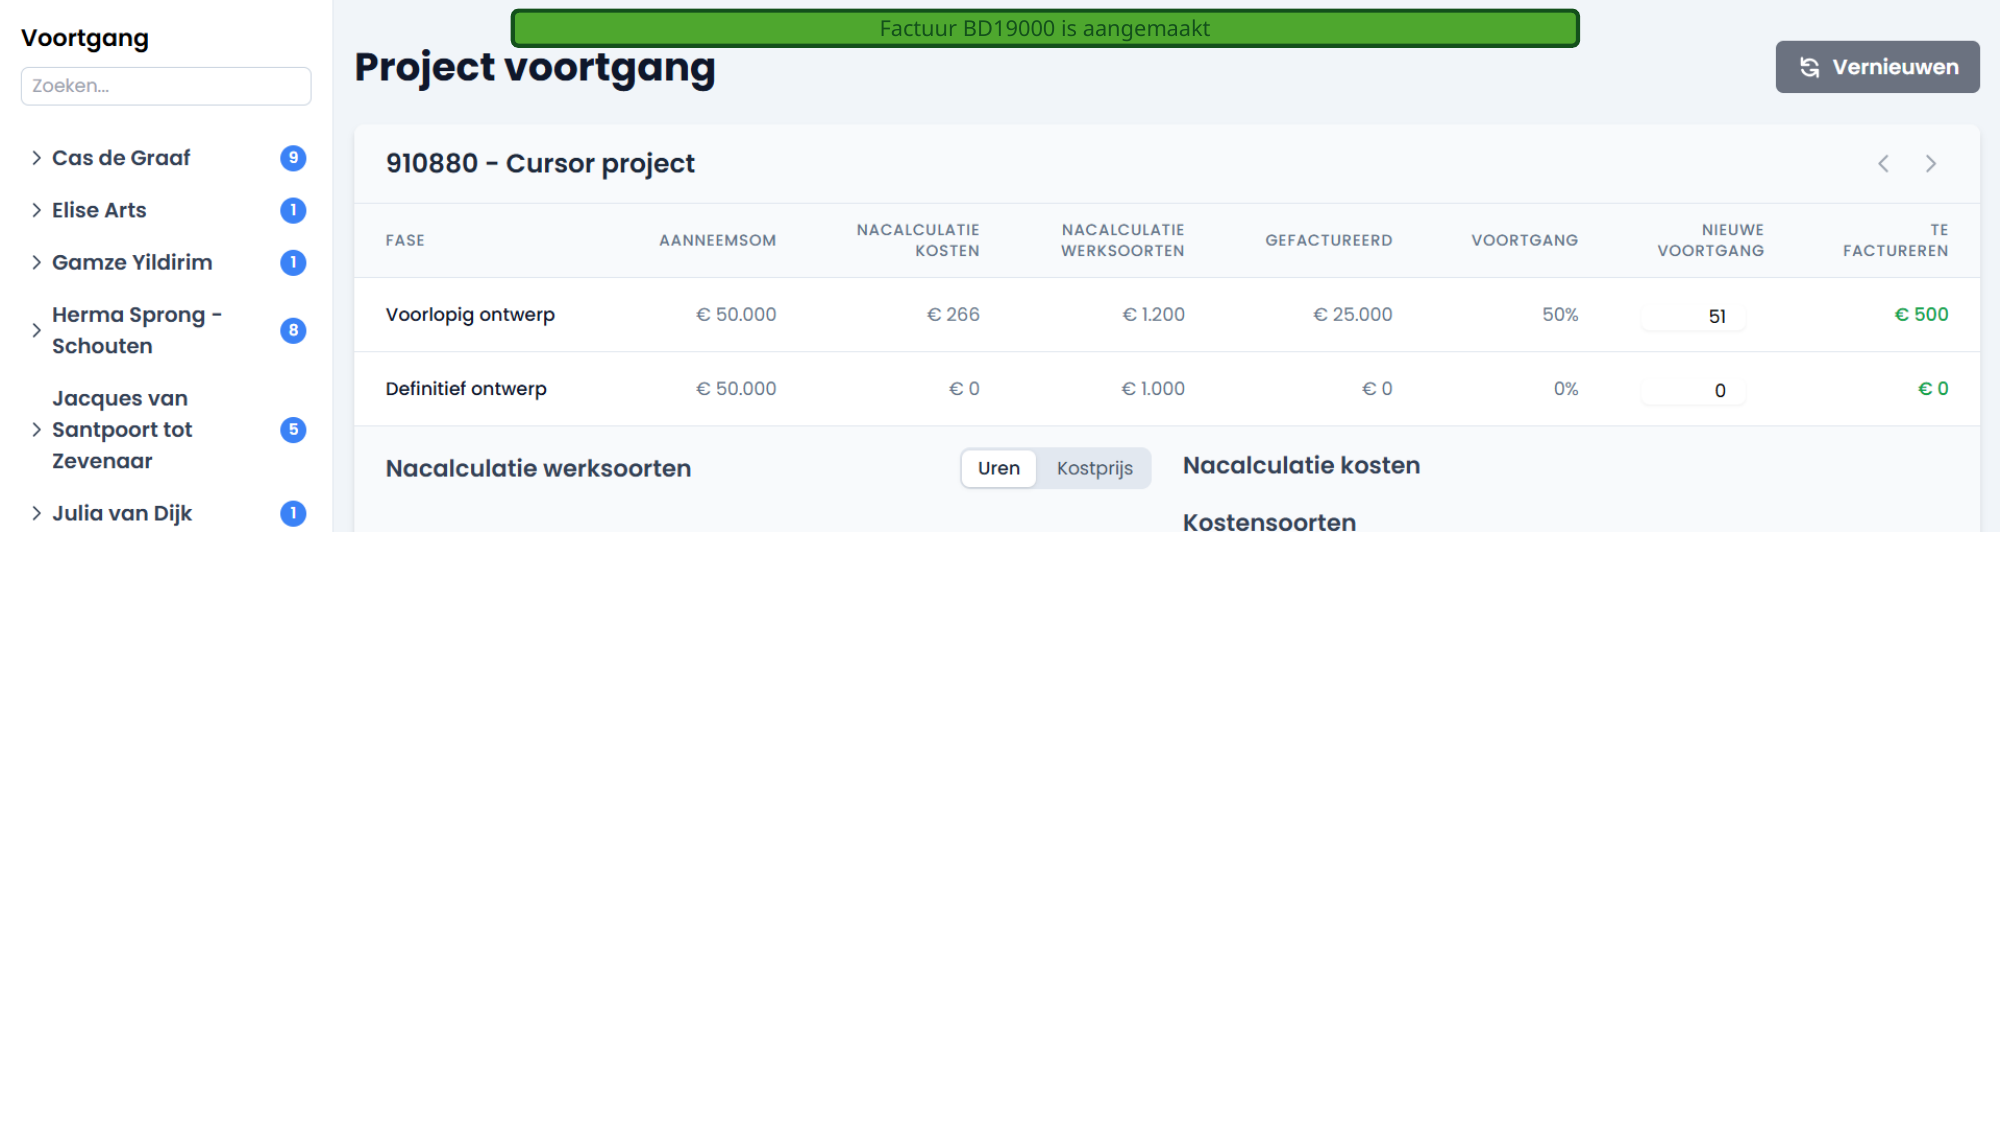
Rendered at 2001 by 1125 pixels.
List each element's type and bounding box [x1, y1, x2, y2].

picture [0, 0, 2000, 533]
